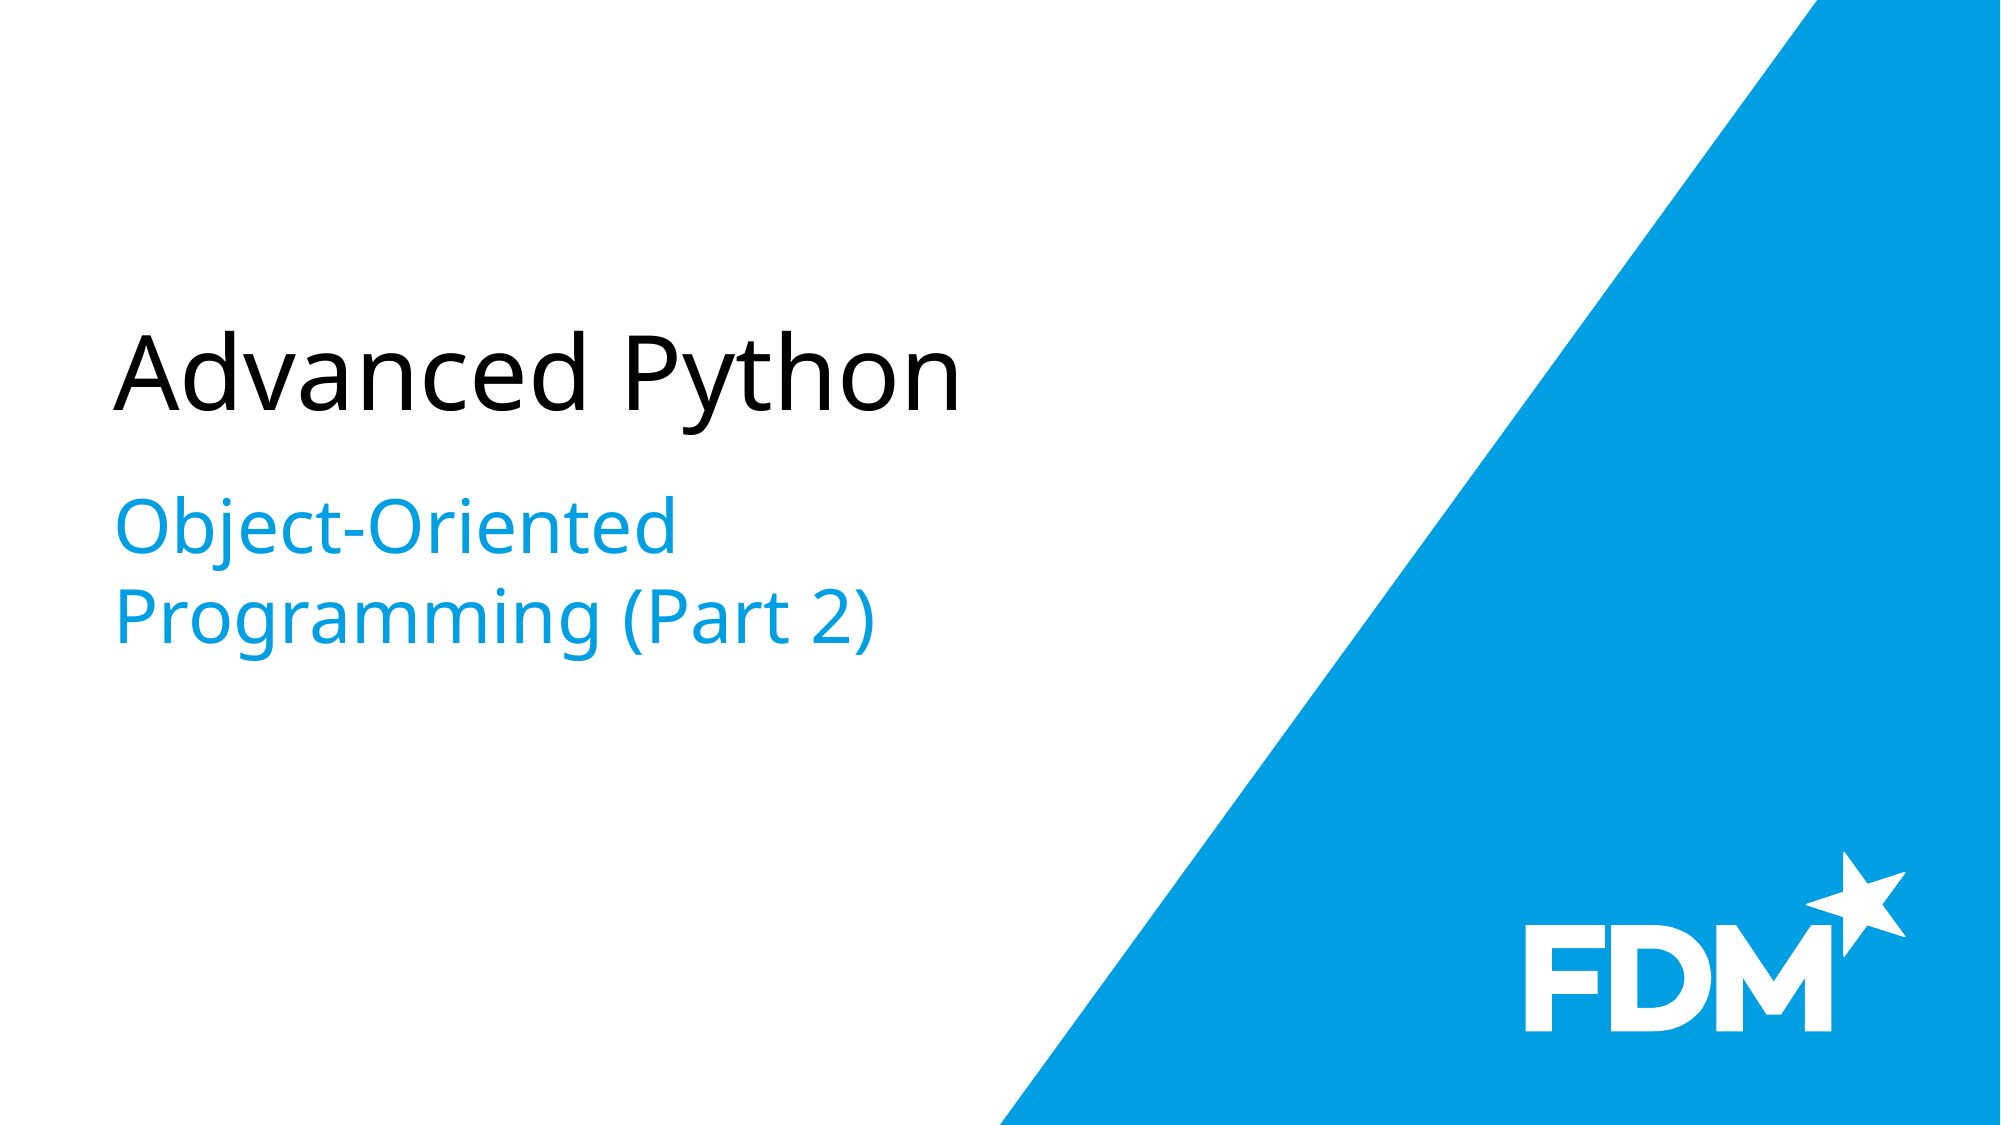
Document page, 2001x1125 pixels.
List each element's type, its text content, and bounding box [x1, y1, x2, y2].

list Object-Oriented Programming (Part 2) [98, 471, 1172, 842]
title Advanced Python [98, 254, 1478, 439]
